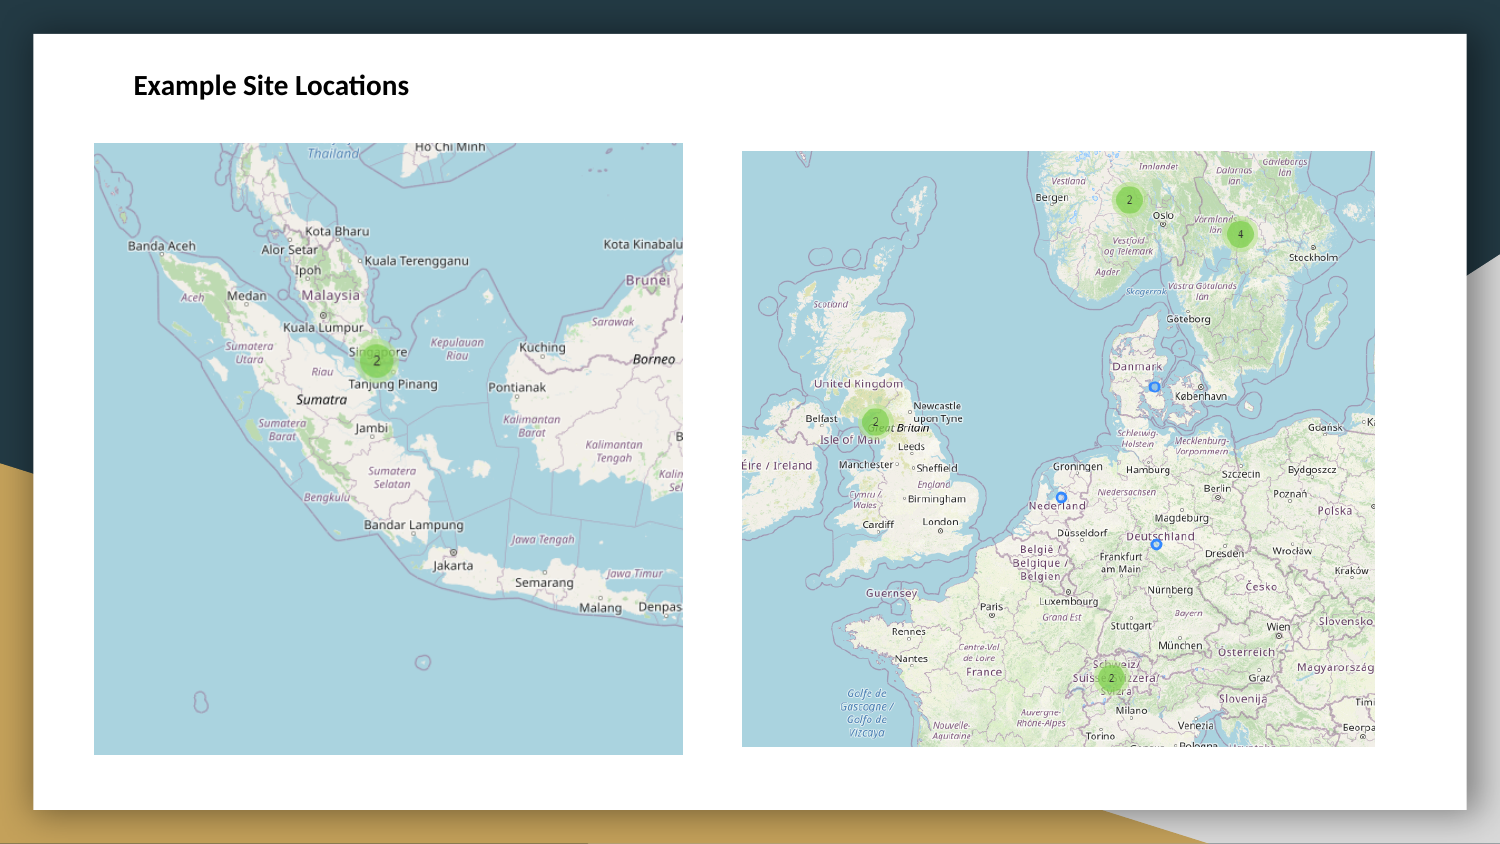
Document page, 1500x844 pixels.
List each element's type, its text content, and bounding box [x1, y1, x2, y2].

picture [742, 150, 1375, 748]
text_box Example Site Locations [118, 51, 611, 117]
picture [94, 142, 684, 756]
